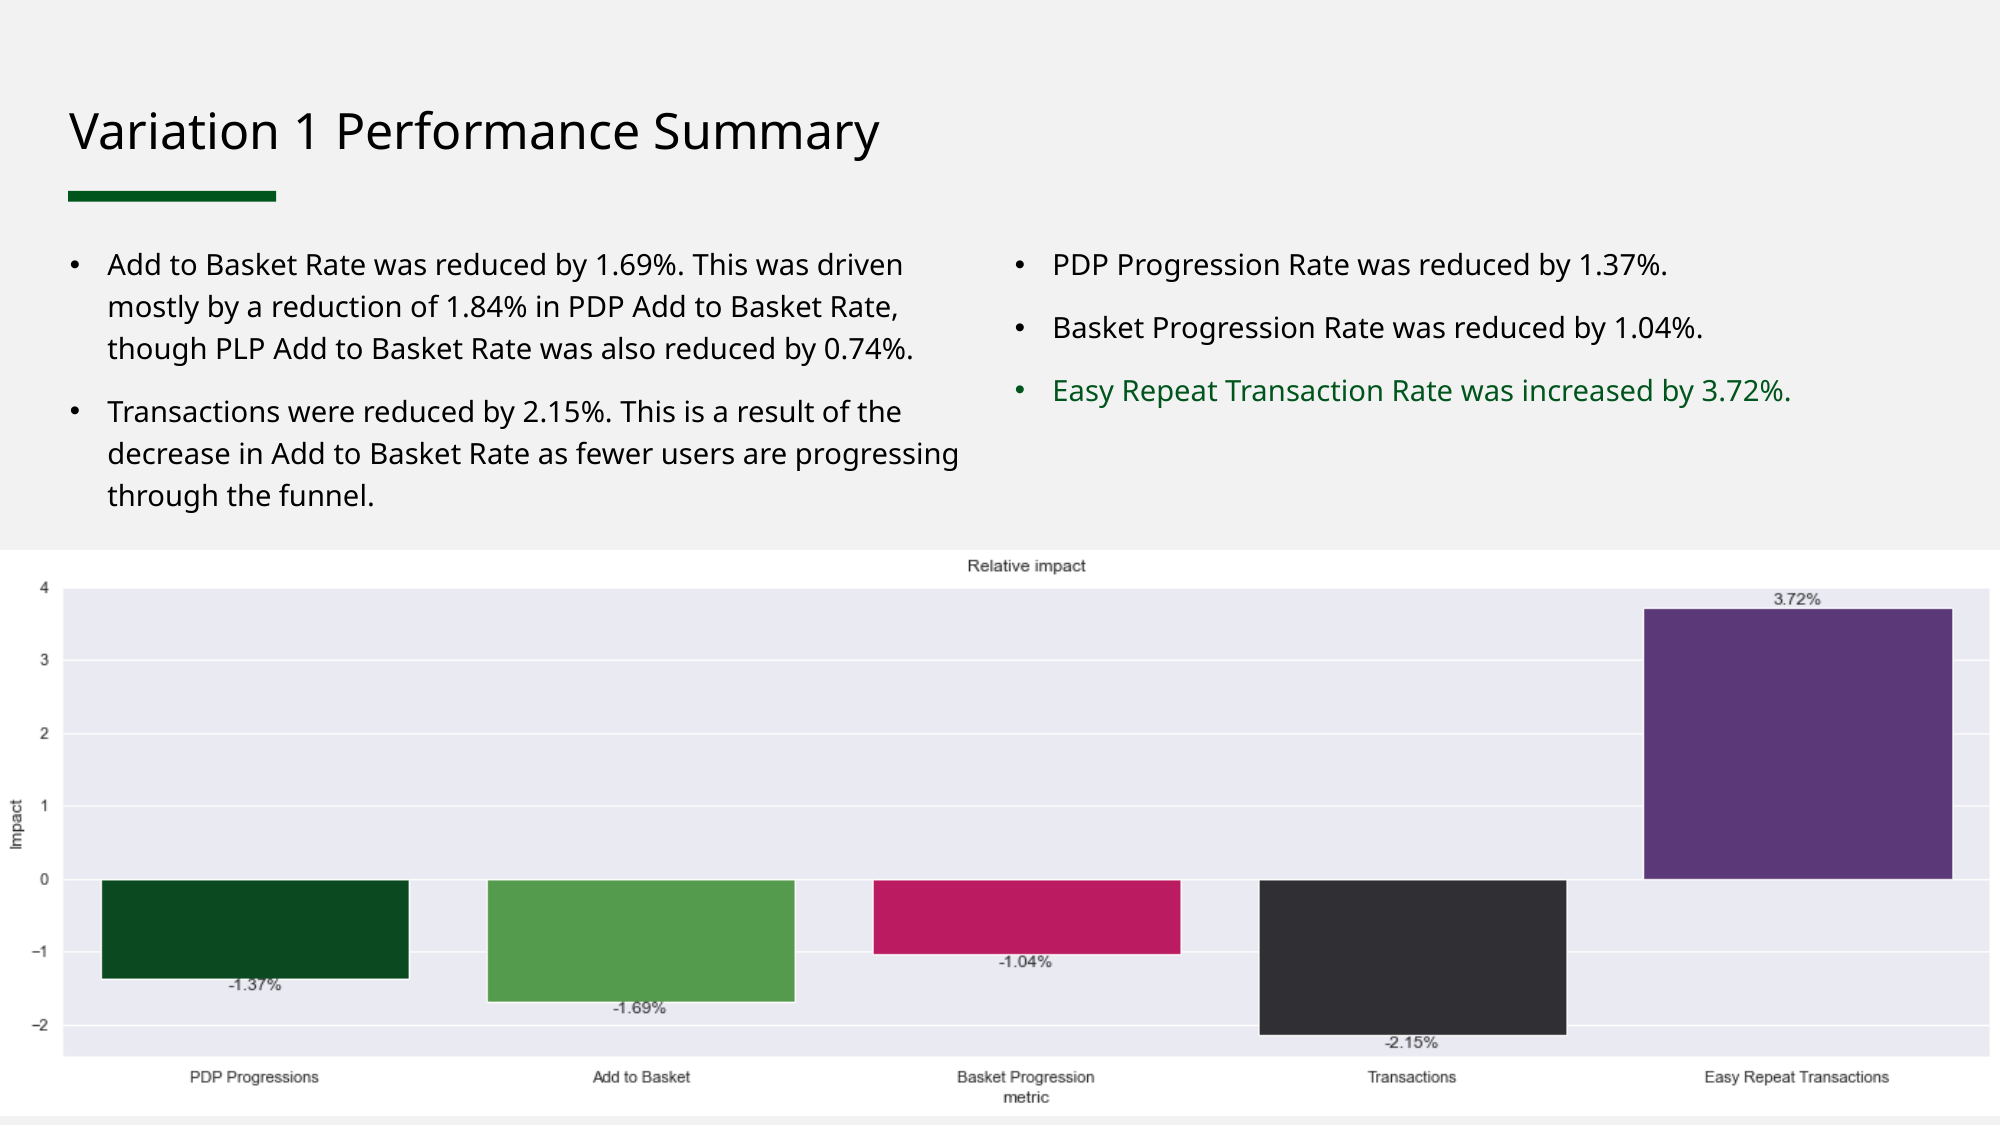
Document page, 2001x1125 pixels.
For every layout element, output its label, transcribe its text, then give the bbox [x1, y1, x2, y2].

picture [0, 550, 2000, 1116]
title Variation 1 Performance Summary [54, 59, 1945, 187]
list Add to Basket Rate was reduced by 1.69%. This was driven mostly by a reduction of 1.84% in PDP Add to Basket Rate, though PLP Add to Basket Rate was also reduced by 0.74%. Transactions were reduced by 2.15%. This is a result of the decrease in Add to Basket Rate as fewer users are progressing through the funnel. [54, 232, 999, 523]
text_box PDP Progression Rate was reduced by 1.37%. Basket Progression Rate was reduced by 1.04%. Easy Repeat Transaction Rate was increased by 3.72%. [999, 232, 1945, 523]
